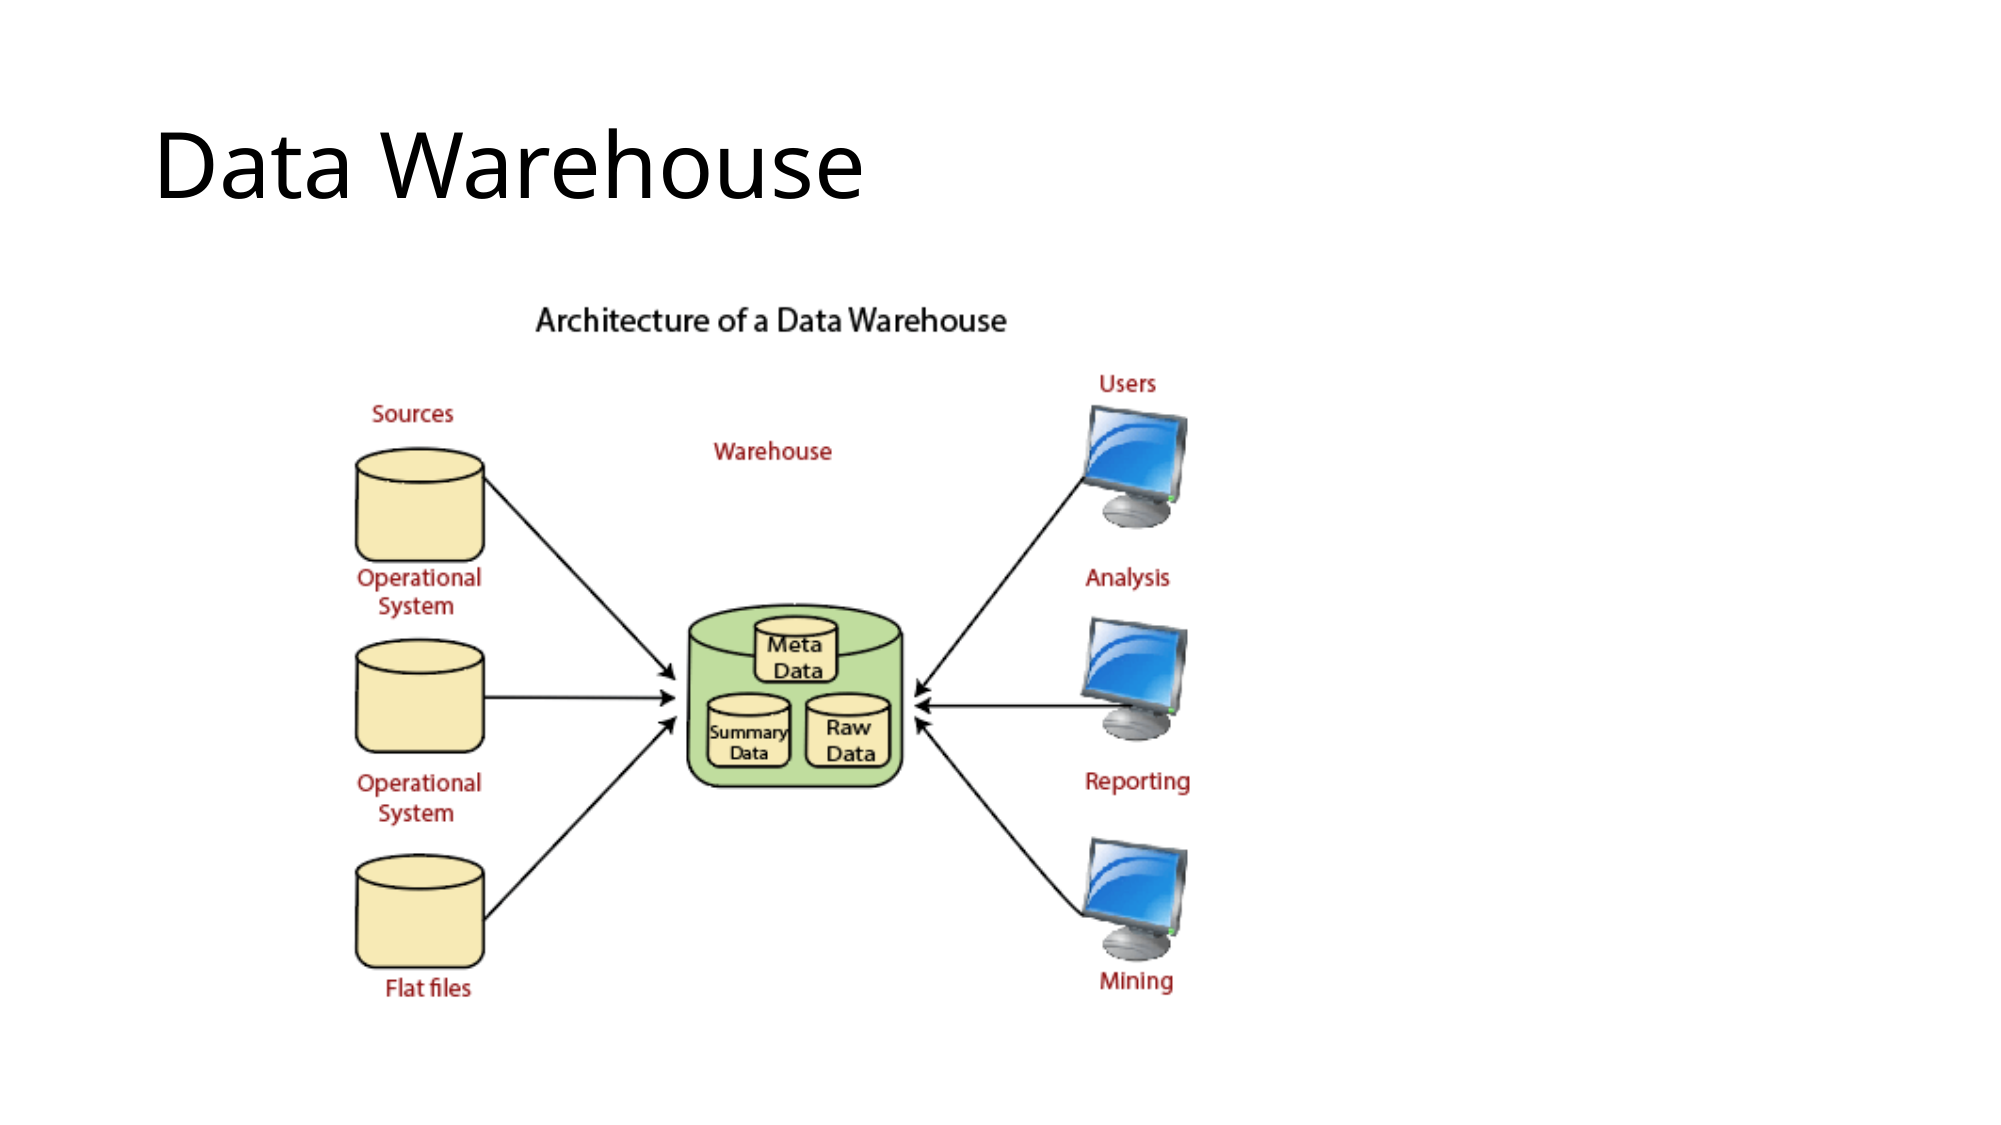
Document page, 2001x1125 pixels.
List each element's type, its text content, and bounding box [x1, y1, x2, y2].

title Data Warehouse [137, 59, 1863, 278]
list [330, 302, 1218, 1014]
